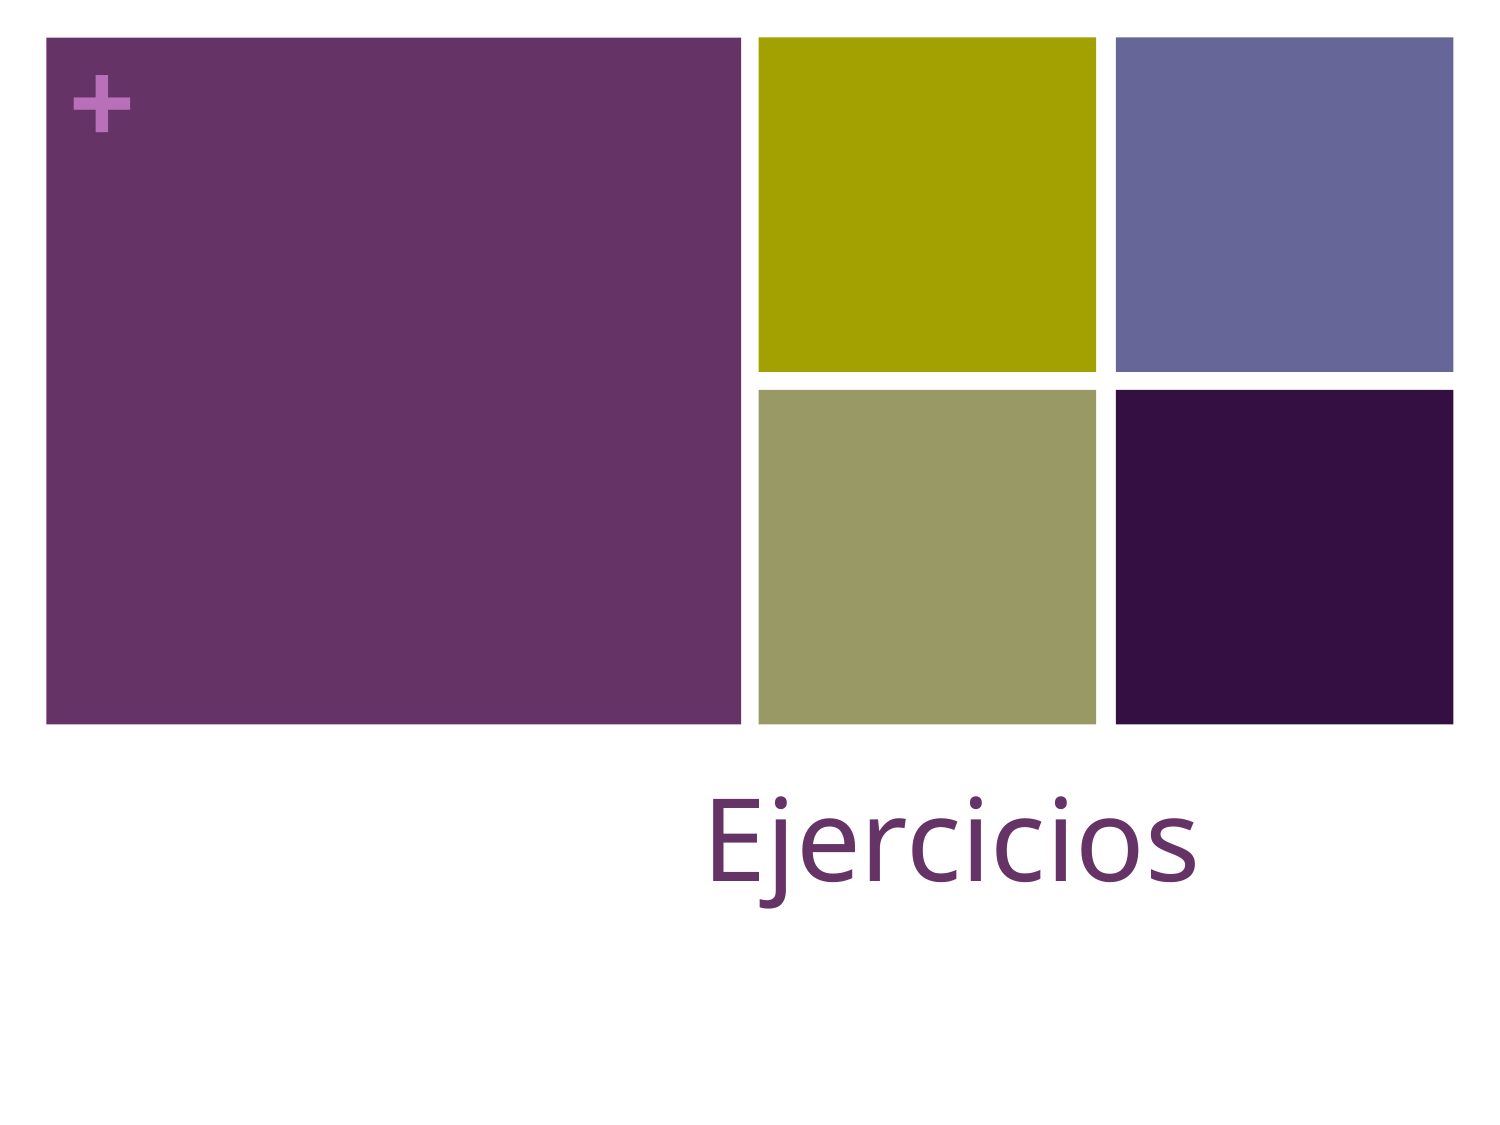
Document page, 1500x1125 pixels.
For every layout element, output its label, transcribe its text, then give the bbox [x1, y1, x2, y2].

title Ejercicios [687, 758, 1450, 912]
